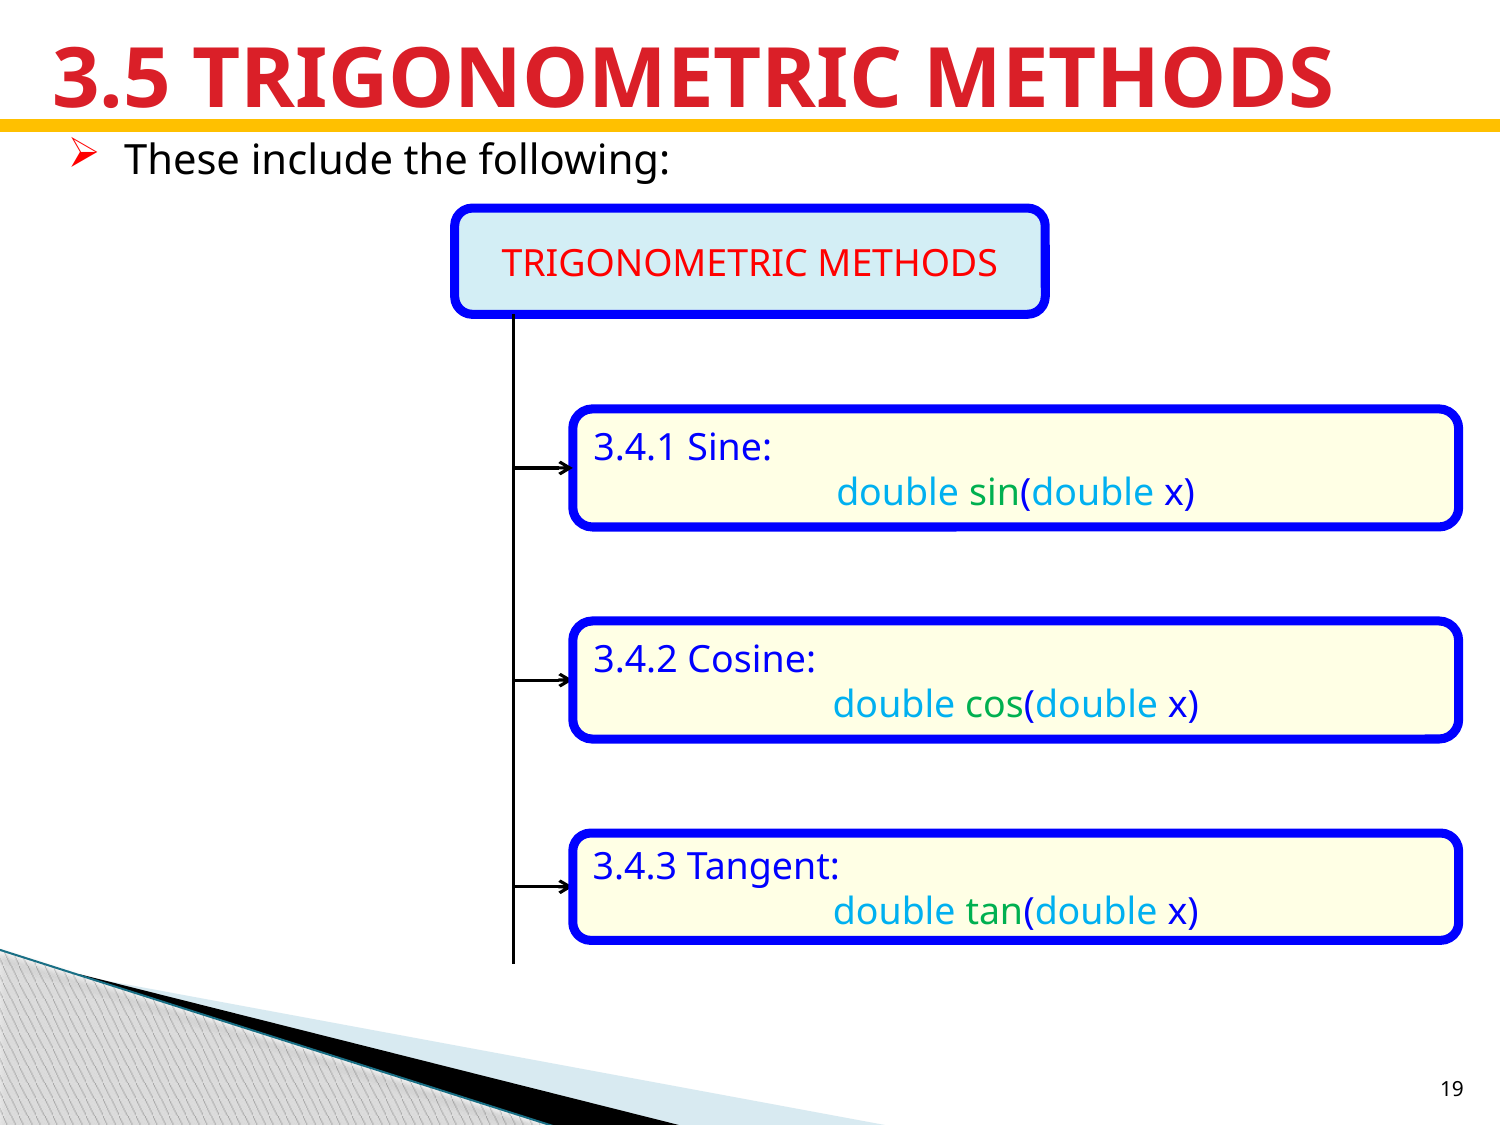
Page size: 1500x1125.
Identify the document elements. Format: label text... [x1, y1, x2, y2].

text_box These include the following: [53, 136, 1471, 191]
text_box TRIGONOMETRIC METHODS [450, 203, 1050, 319]
slide_number 19 [1418, 1051, 1479, 1112]
text_box 3.4.3 Tangent: double tan(double x) [568, 828, 1464, 945]
text_box 3.4.1 Sine: double sin(double x) [568, 404, 1464, 532]
text_box 3.4.2 Cosine: double cos(double x) [568, 616, 1464, 744]
title 3.5 TRIGONOMETRIC METHODS [37, 24, 1459, 124]
